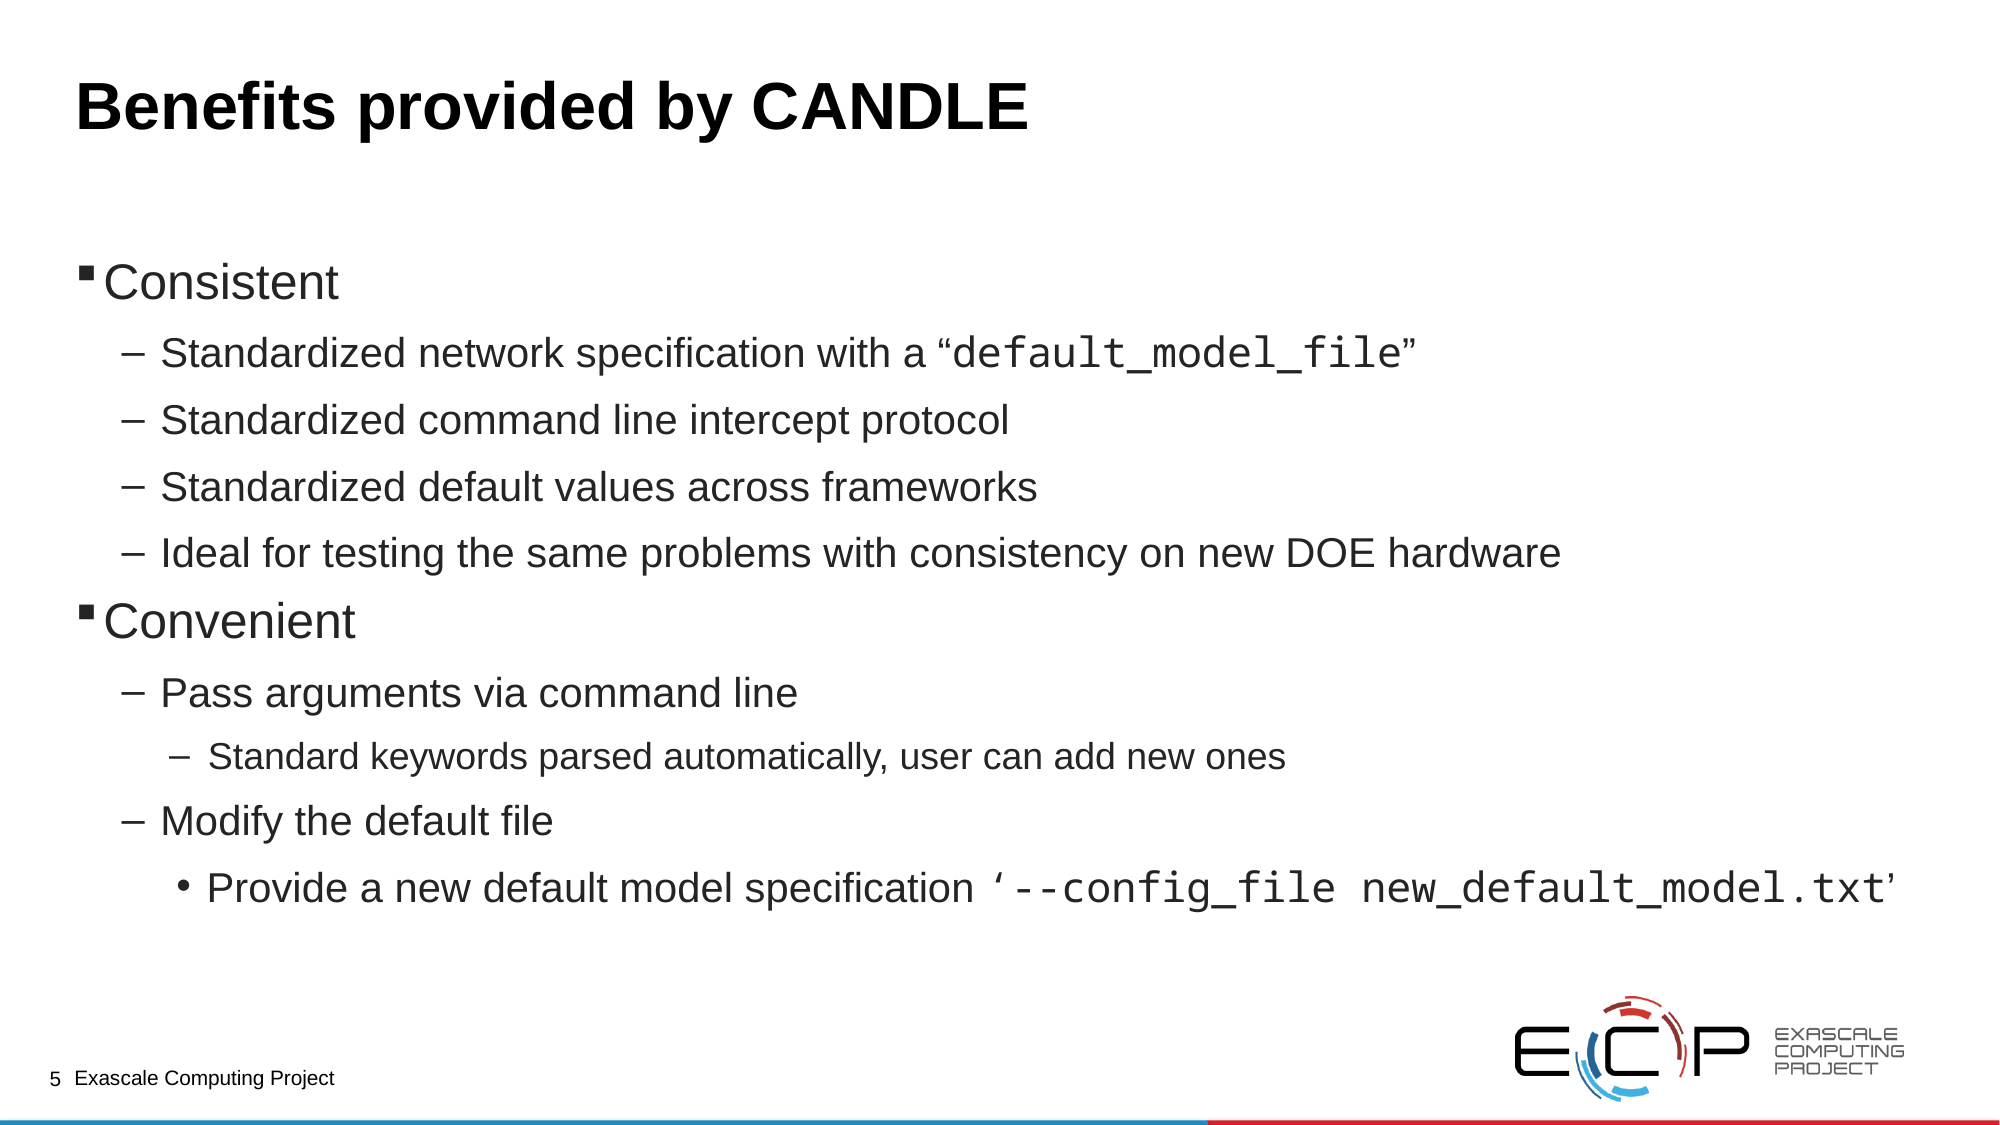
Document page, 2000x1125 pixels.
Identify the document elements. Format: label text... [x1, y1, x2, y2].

picture [1515, 996, 1904, 1102]
title Benefits provided by CANDLE [59, 67, 1926, 152]
list Consistent Standardized network specification with a “default_model_file” Standardized command line intercept protocol Standardized default values across frameworks Ideal for testing the same problems with consistency on new DOE hardware Convenient Pass arguments via command line Standard keywords parsed automatically, user can add new ones Modify the default file Provide a new default model specification ‘--config_file new_default_model.txt’ [59, 241, 1926, 907]
